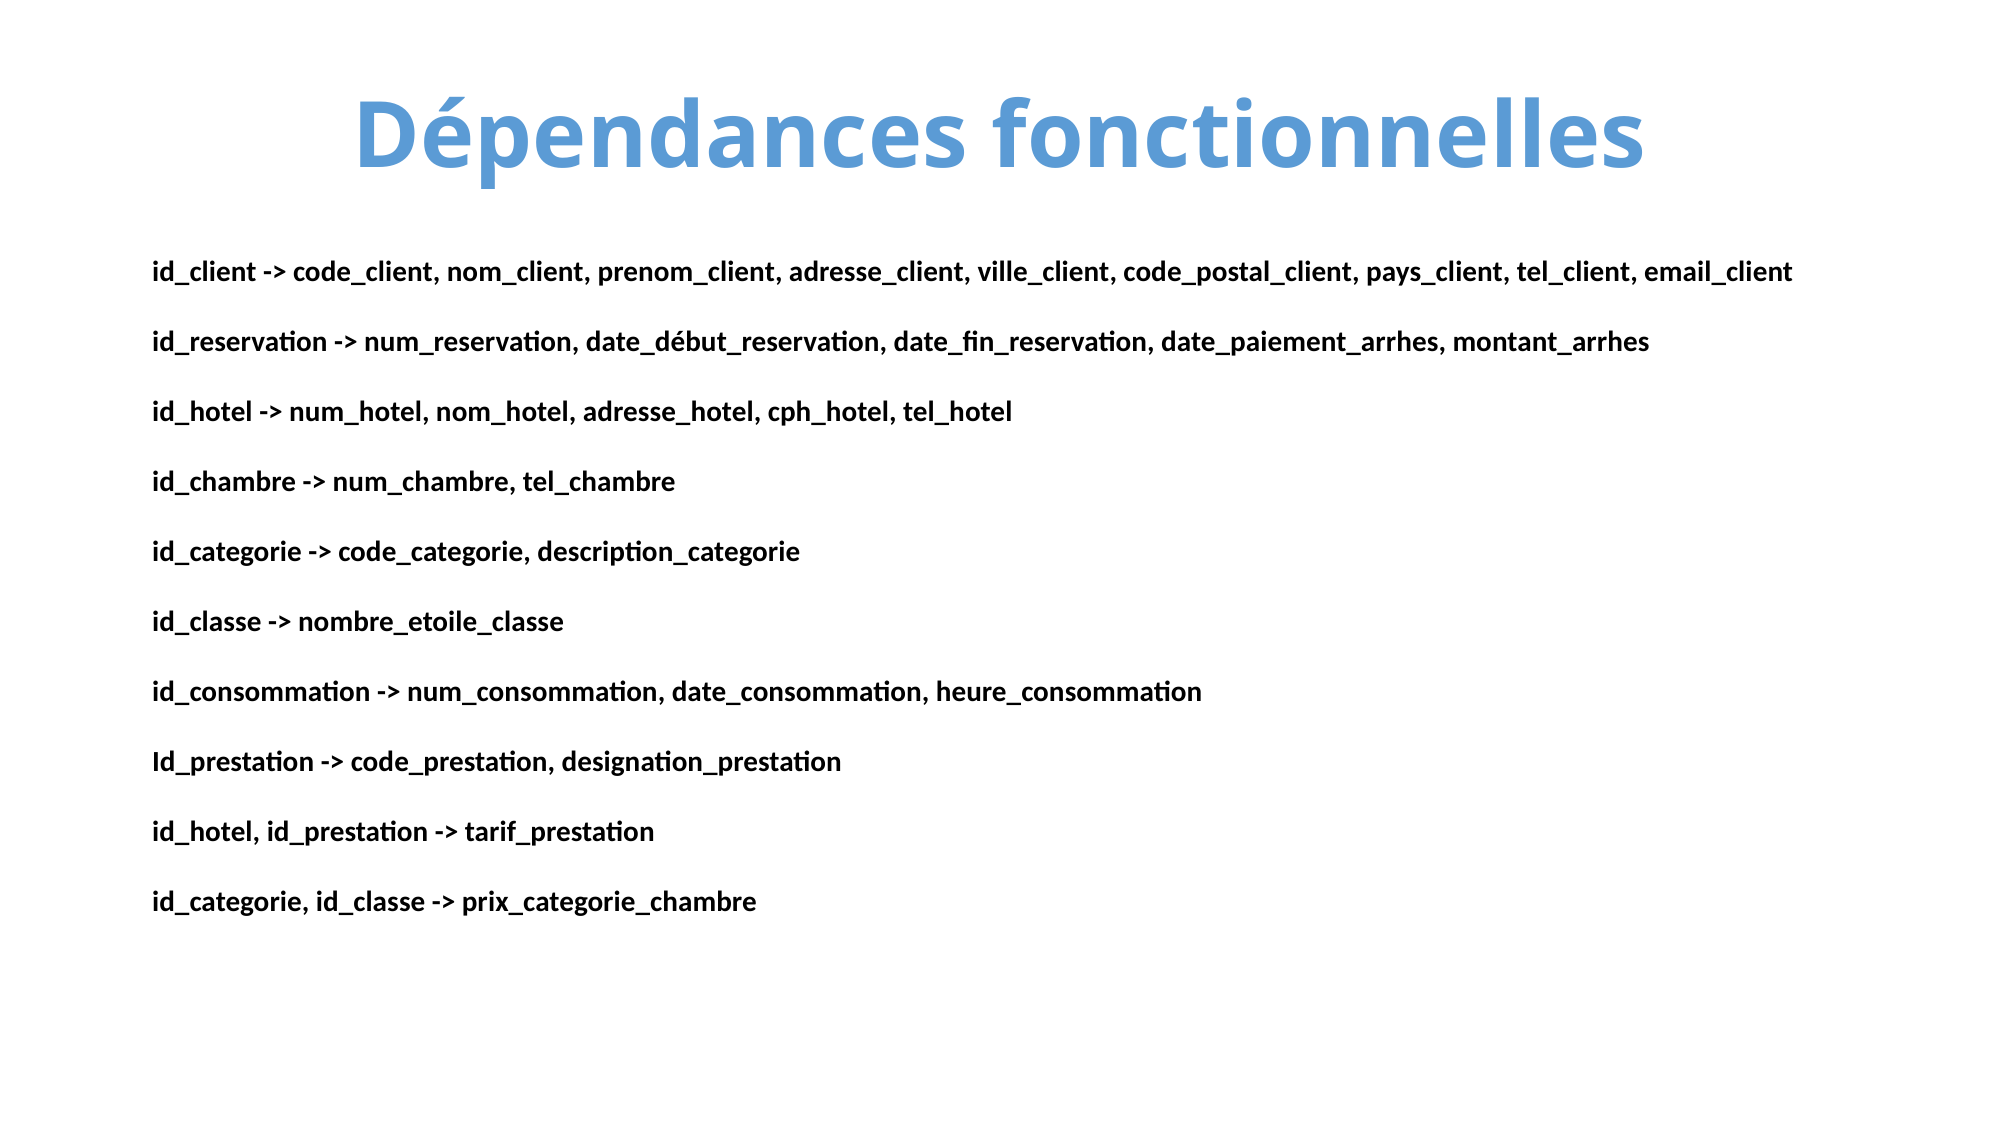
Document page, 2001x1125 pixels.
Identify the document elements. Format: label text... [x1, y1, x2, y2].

text_box Dépendances fonctionnelles [137, 29, 1863, 245]
text_box id_client -> code_client, nom_client, prenom_client, adresse_client, ville_client, code_postal_client, pays_client, tel_client, email_client id_reservation -> num_reservation, date_début_reservation, date_fin_reservation, date_paiement_arrhes, montant_arrhes id_hotel -> num_hotel, nom_hotel, adresse_hotel, cph_hotel, tel_hotel id_chambre -> num_chambre, tel_chambre id_categorie -> code_categorie, description_categorie id_classe -> nombre_etoile_classe id_consommation -> num_consommation, date_consommation, heure_consommation Id_prestation -> code_prestation, designation_prestation id_hotel, id_prestation -> tarif_prestation id_categorie, id_classe -> prix_categorie_chambre [137, 245, 1863, 995]
